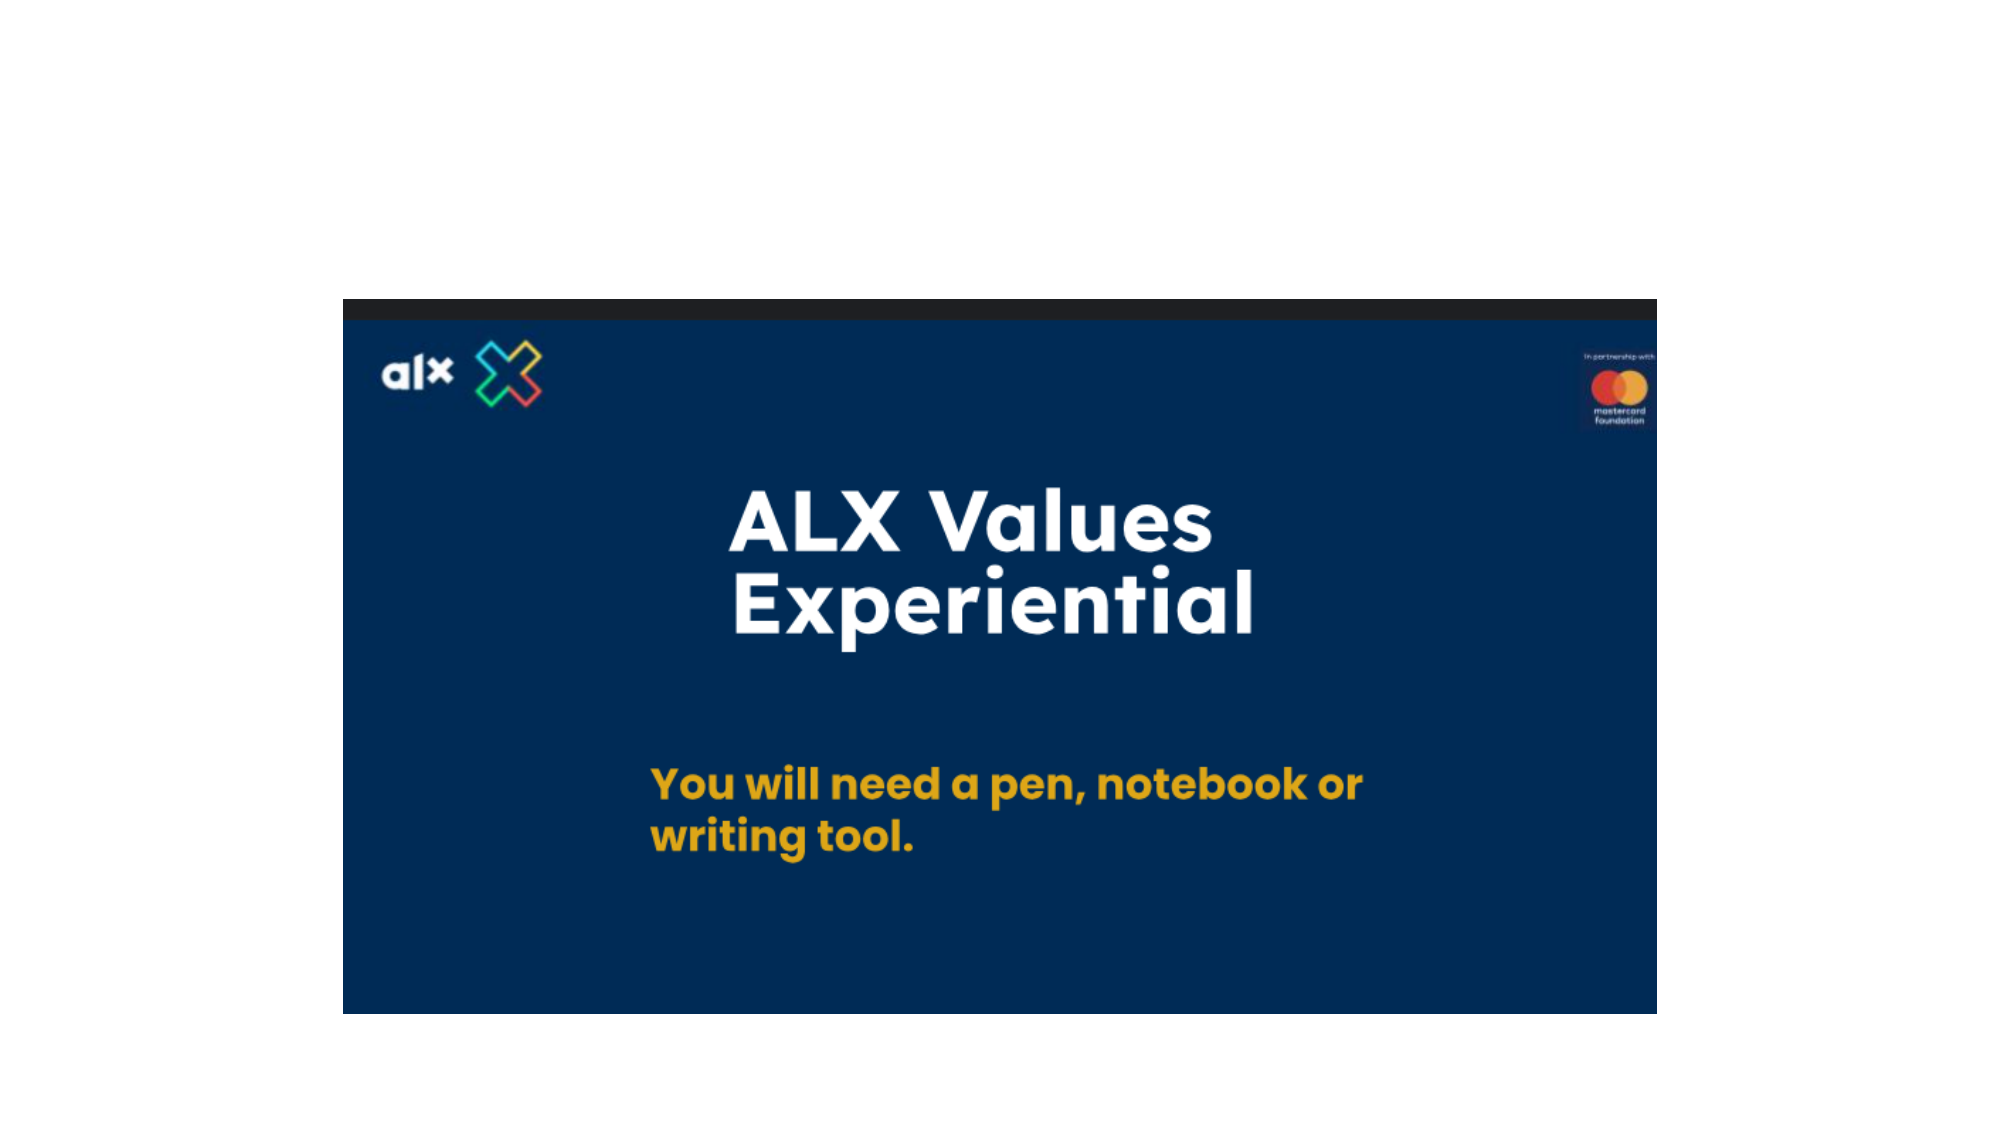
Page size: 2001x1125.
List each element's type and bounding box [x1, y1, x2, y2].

list [343, 299, 1657, 1014]
